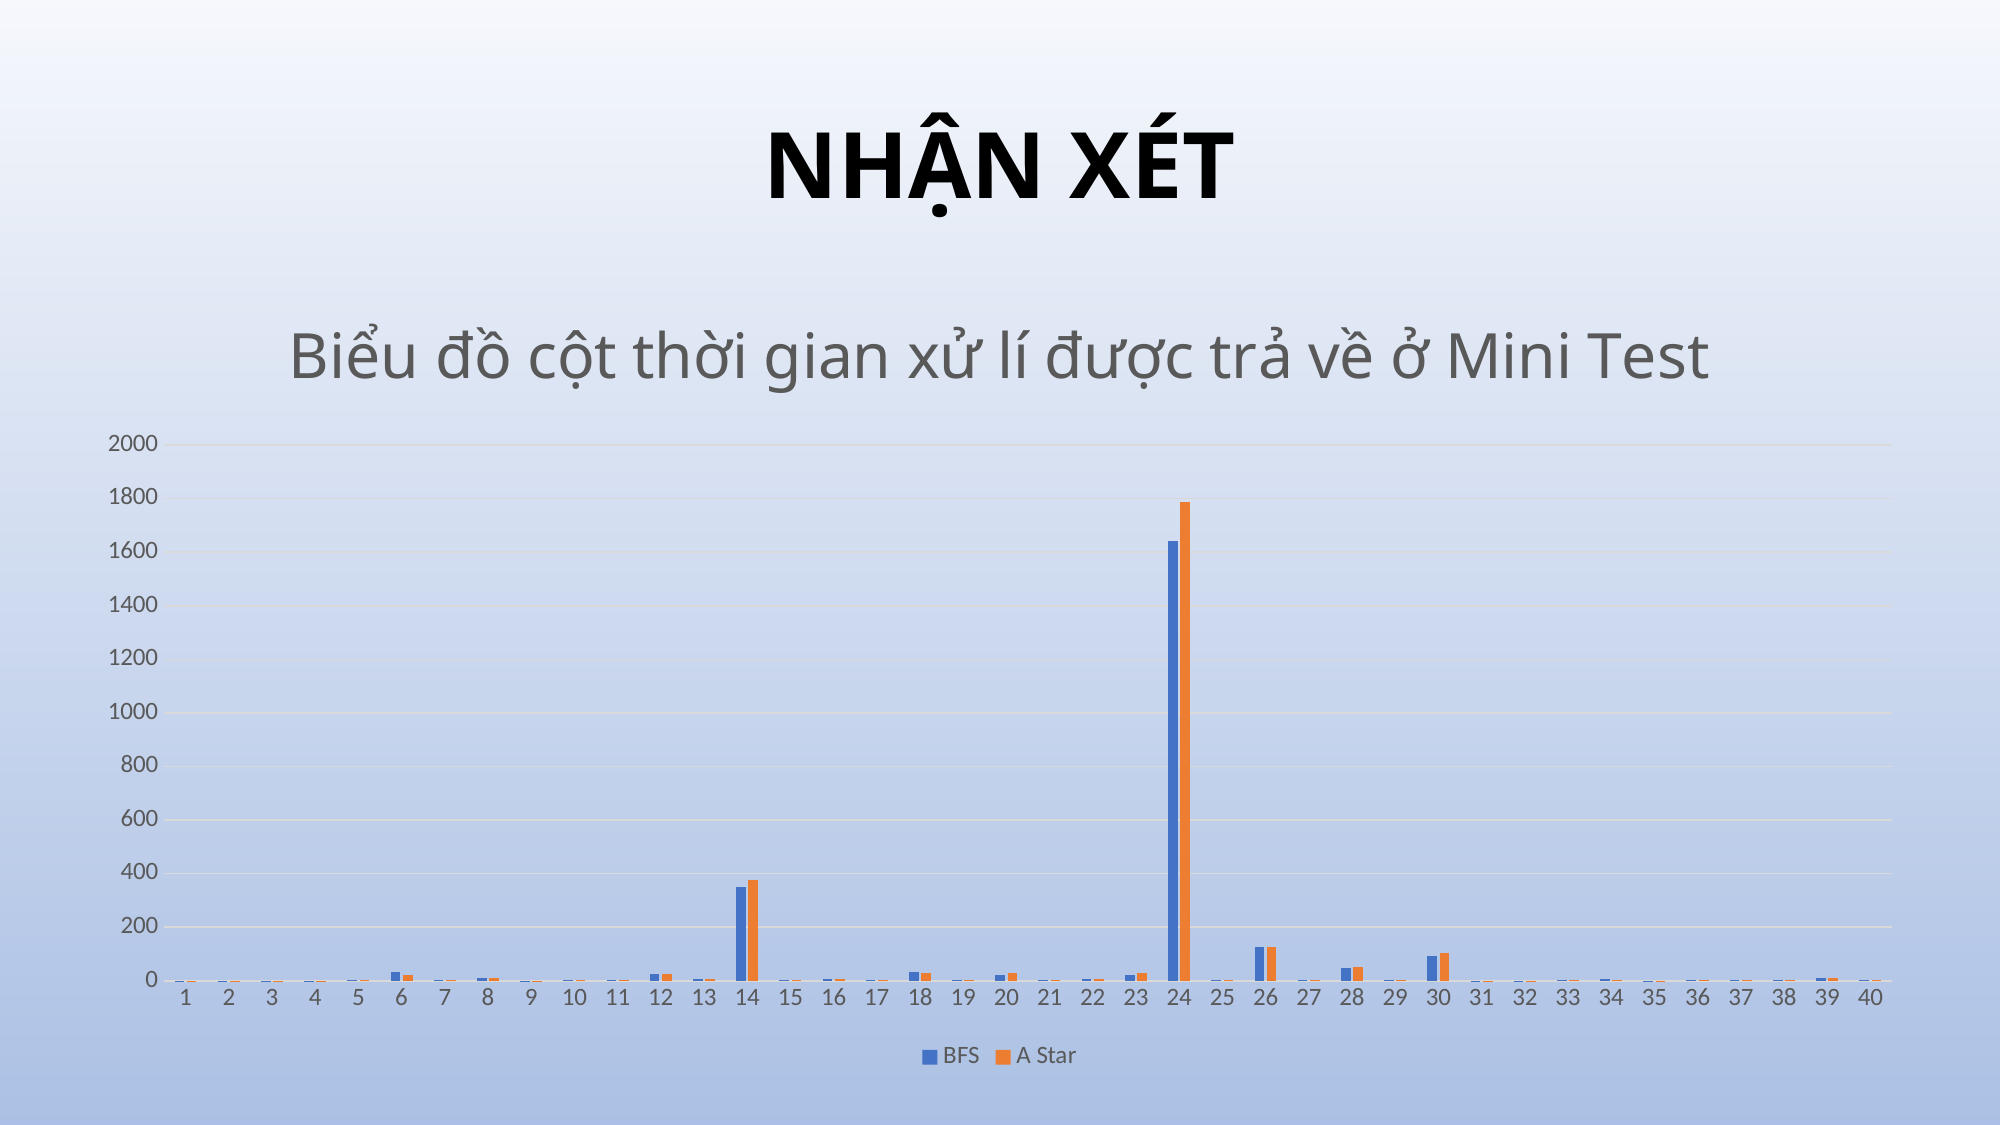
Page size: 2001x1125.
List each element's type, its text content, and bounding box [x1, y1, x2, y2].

title NHẬN XÉT [137, 59, 1863, 268]
chart [70, 268, 1930, 1076]
